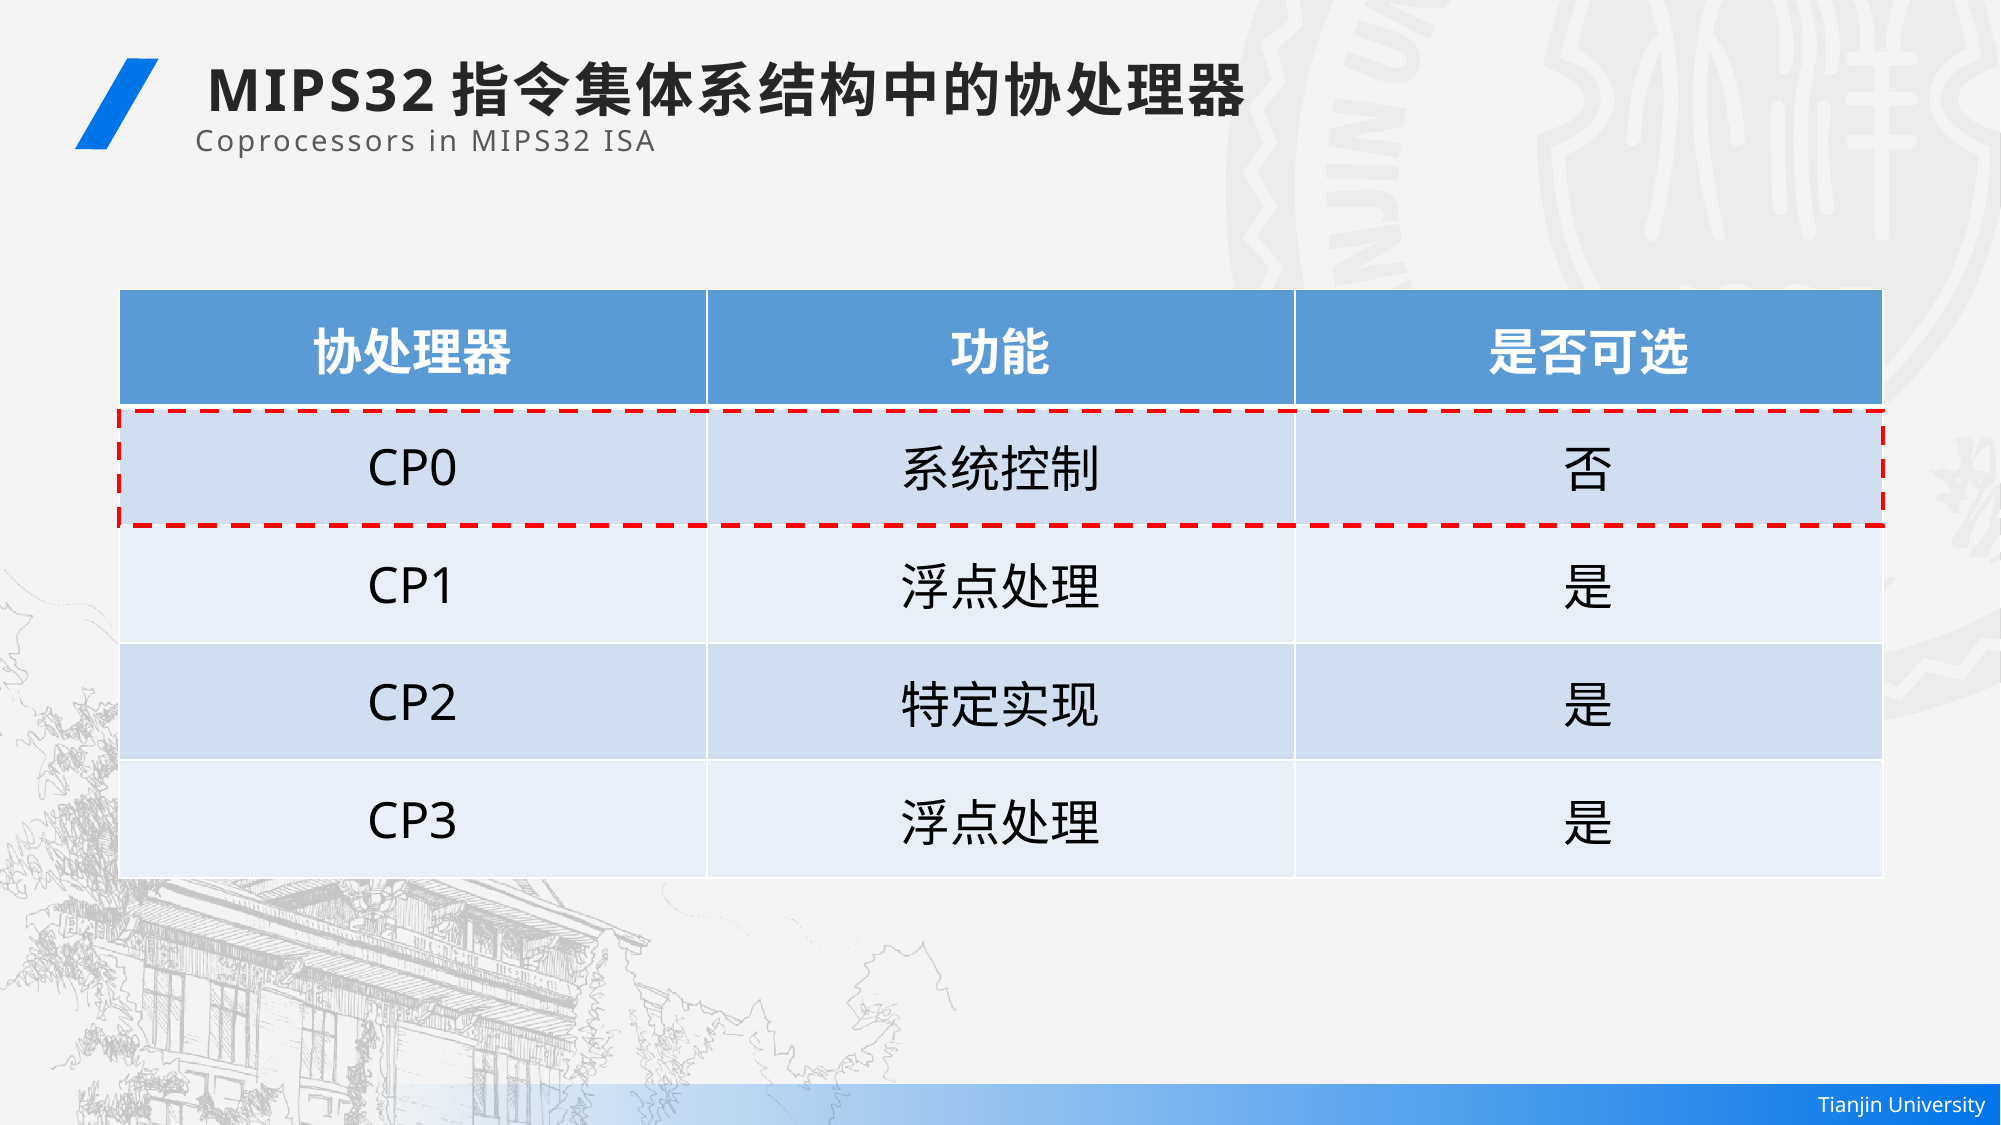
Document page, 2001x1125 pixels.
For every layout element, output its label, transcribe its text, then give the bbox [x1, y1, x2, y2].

table_cell 浮点处理 [708, 761, 1294, 877]
text_box [118, 410, 1884, 526]
table_cell CP3 [120, 761, 706, 877]
table_cell 是 [1296, 644, 1882, 759]
table_cell 特定实现 [708, 644, 1294, 759]
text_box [98, 45, 1257, 168]
table_header 功能 [708, 290, 1294, 404]
table_header 是否可选 [1296, 290, 1882, 404]
table_cell 浮点处理 [708, 526, 1294, 642]
table_cell CP2 [120, 644, 706, 759]
table_header 协处理器 [120, 290, 706, 404]
text_box [74, 109, 98, 150]
table_cell 是 [1296, 761, 1882, 877]
table_cell 是 [1296, 526, 1882, 642]
table_cell CP1 [120, 526, 706, 642]
